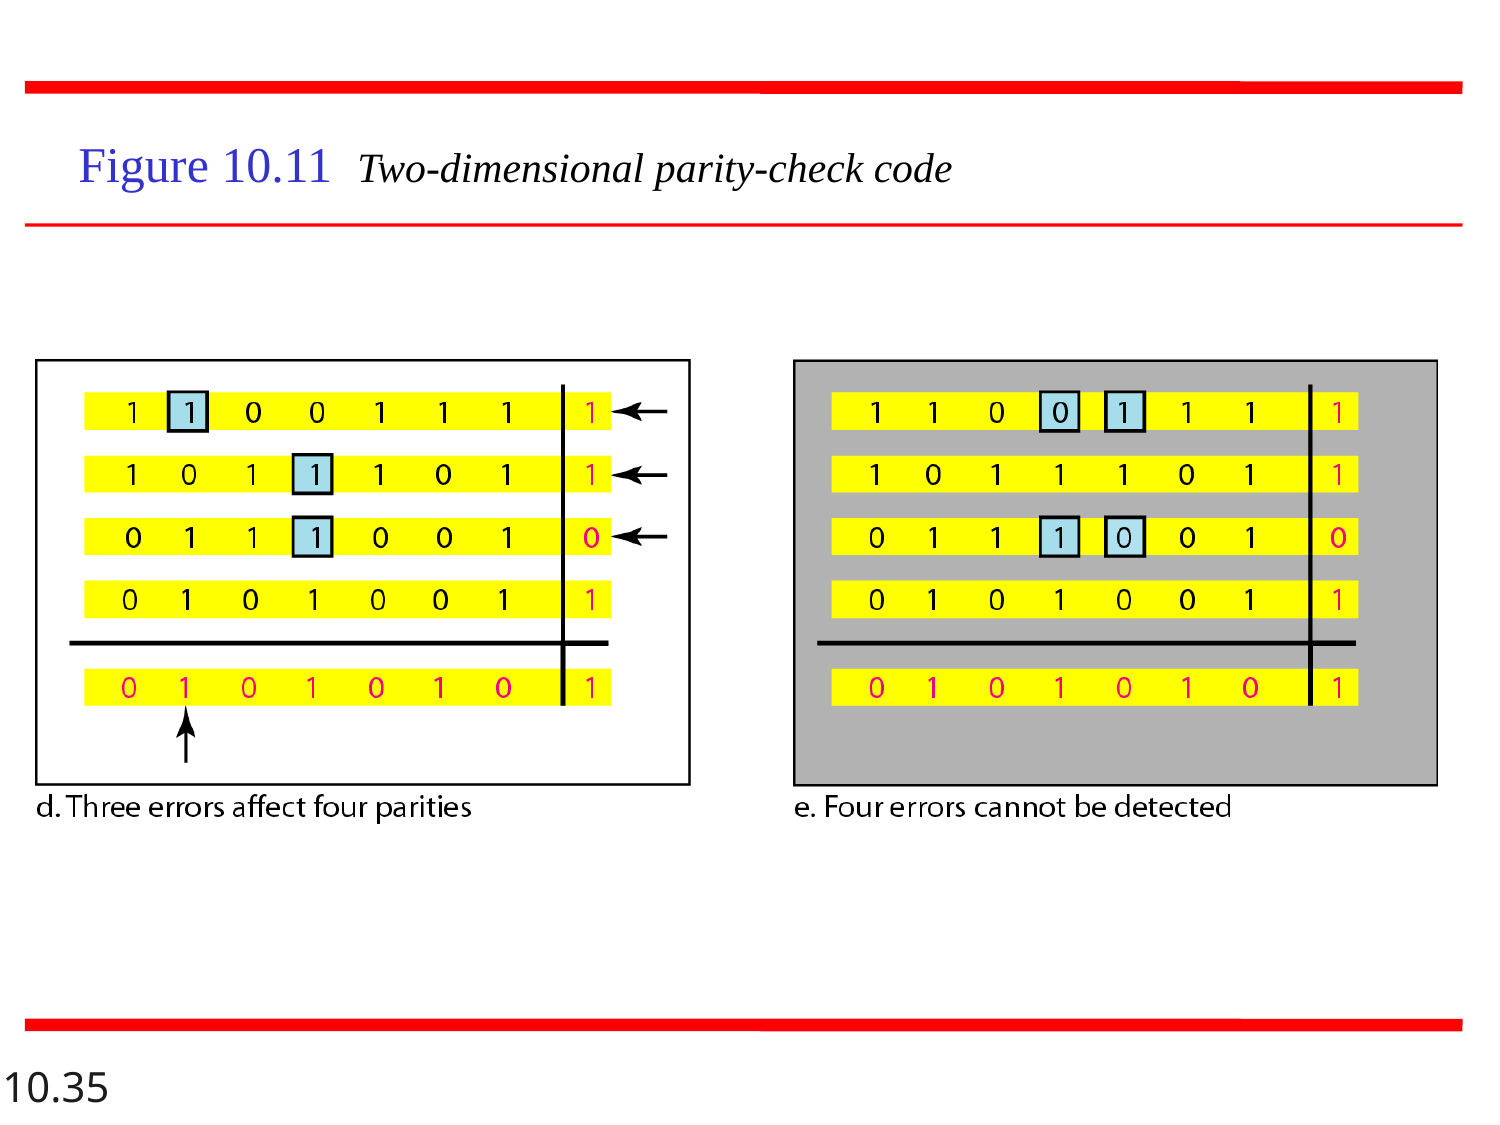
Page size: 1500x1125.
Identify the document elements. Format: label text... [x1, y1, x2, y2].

picture [35, 358, 1438, 826]
slide_number 10.35 [0, 1049, 301, 1125]
text_box Figure 10.11 Two-dimensional parity-check code [63, 124, 969, 200]
